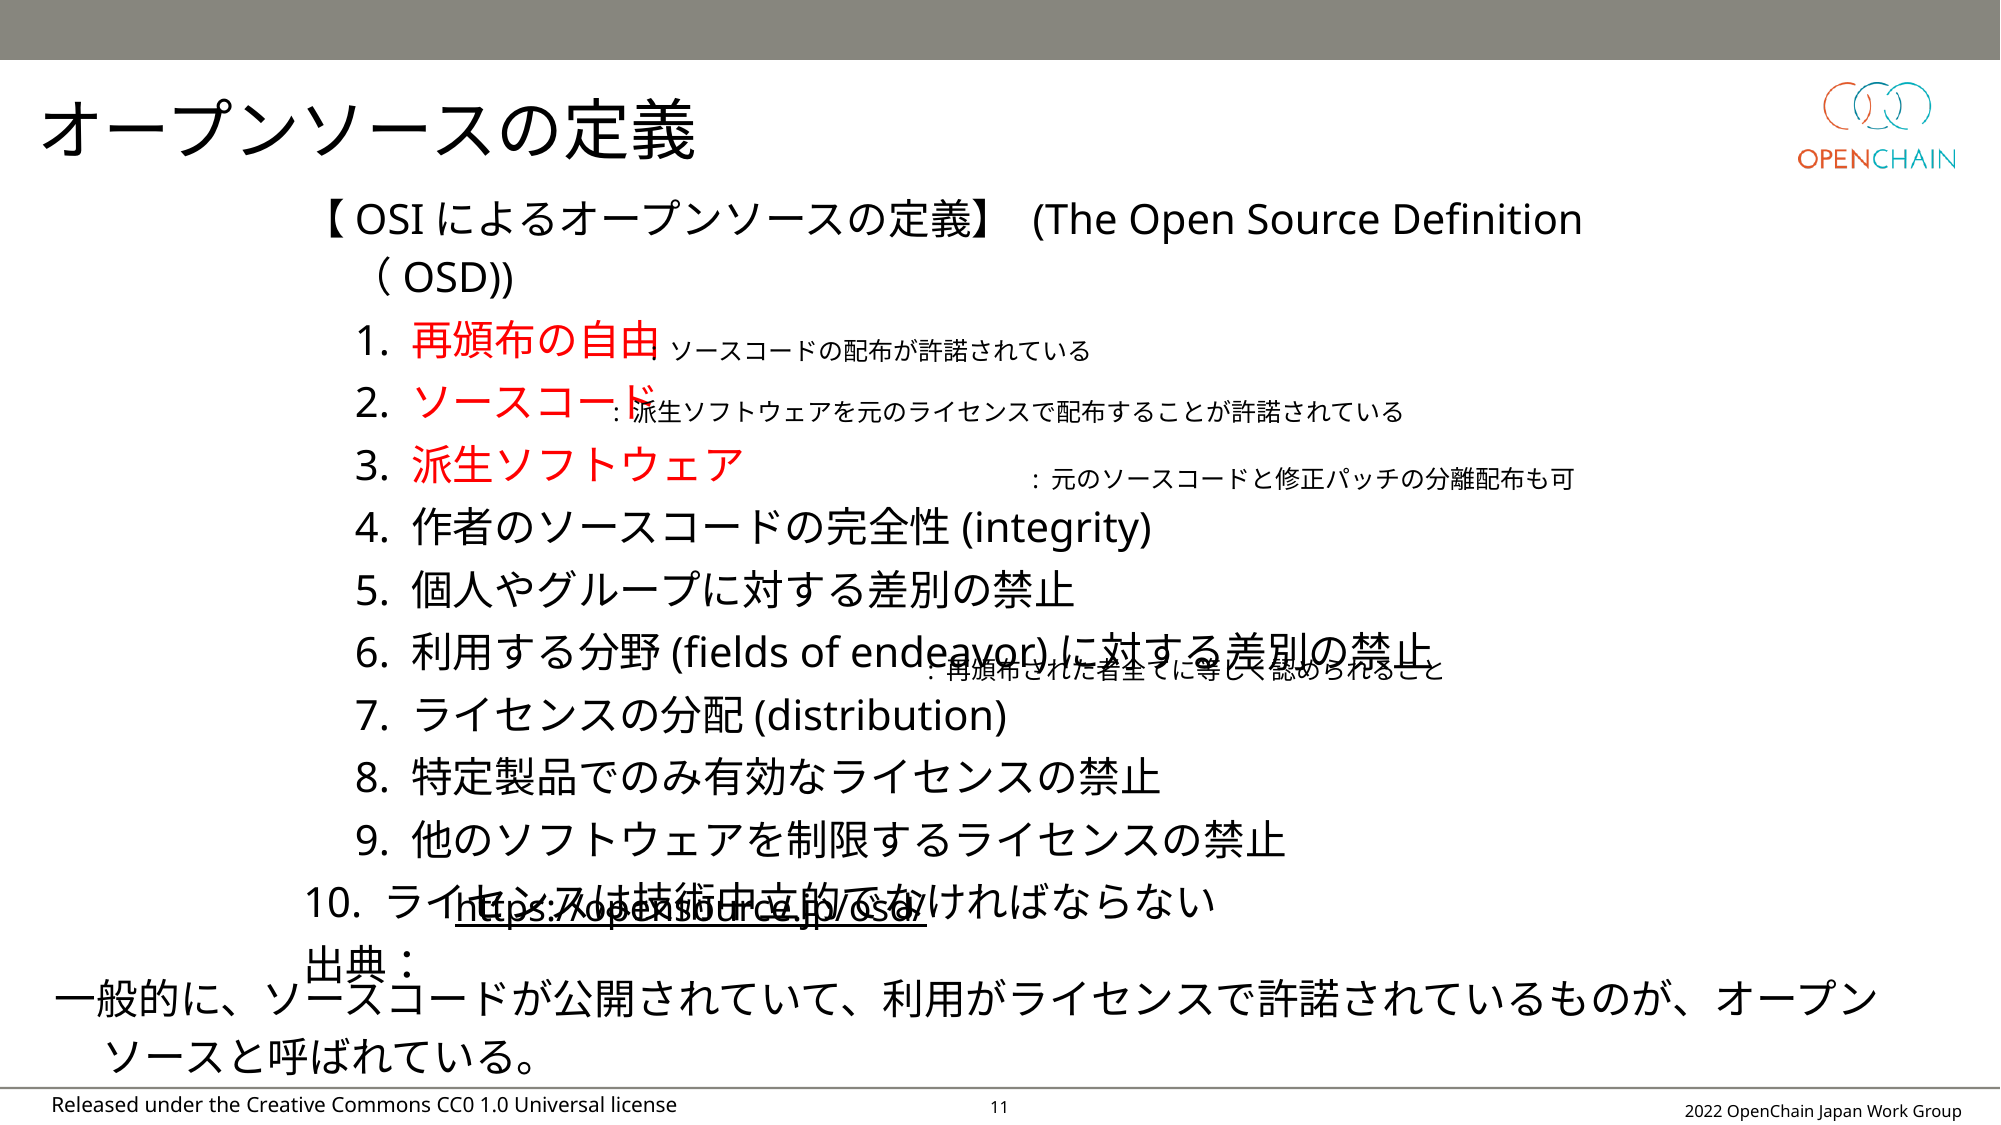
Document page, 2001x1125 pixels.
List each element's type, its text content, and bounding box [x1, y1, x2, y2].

slide_number 10 [940, 1091, 1059, 1125]
text_box : 元のソースコードと修正パッチの分離配布も可 [1017, 456, 1591, 501]
picture [1798, 82, 1955, 169]
text_box : 再頒布された者全てに等しく認められること [912, 647, 1462, 692]
text_box 一般的に、ソースコードが公開されていて、利用がライセンスで許諾されているものが、オープンソースと呼ばれている。 [54, 964, 1957, 1035]
list 【OSIによるオープンソースの定義】 (The Open Source Definition（OSD)) 1. 再頒布の自由 2. ソースコード 3. 派生ソフトウェア 4. 作者のソースコードの完全性(integrity) 5. 個人やグループに対する差別の禁止 6. 利用する分野(fields of endeavor)に対する差別の禁止 7. ライセンスの分配(distribution) 8. 特定製品でのみ有効なライセンスの禁止 9. 他のソフトウェアを制限するライセンスの禁止 10. ライセンスは技術中立的でなければならない 出典： [303, 184, 1638, 882]
text_box https://opensource.jp/osd/ [440, 881, 942, 937]
text_box : ソースコードの配布が許諾されている [636, 328, 1108, 373]
text_box : 派生ソフトウェアを元のライセンスで配布することが許諾されている [598, 388, 1421, 434]
title オープンソースの定義 [37, 70, 1756, 185]
